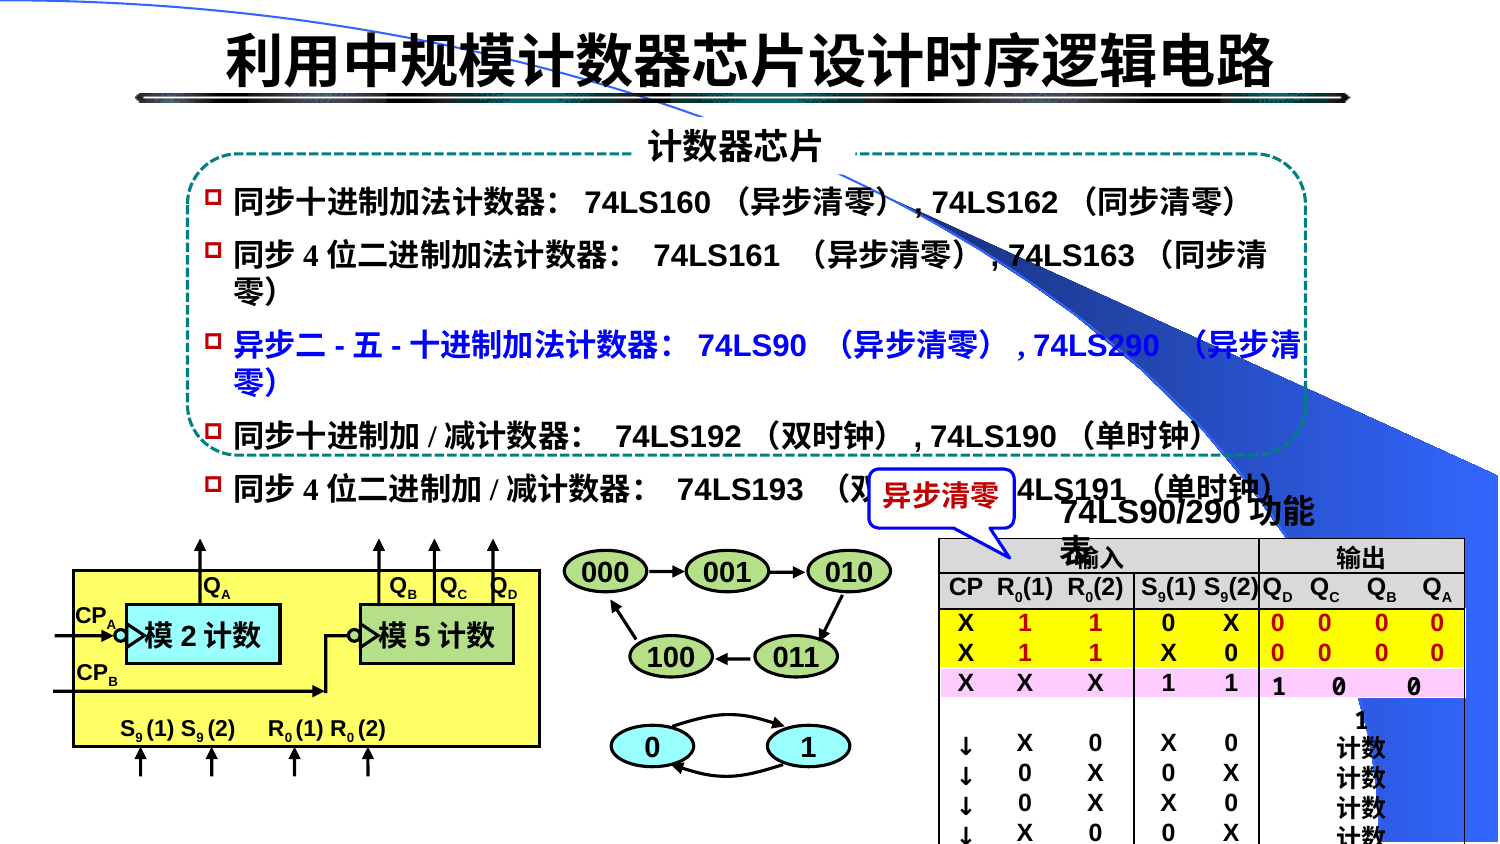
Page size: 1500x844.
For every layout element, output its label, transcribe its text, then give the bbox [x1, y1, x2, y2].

table_cell X [1135, 639, 1203, 669]
picture [135, 93, 1353, 103]
table_cell 1 [993, 639, 1057, 669]
table_cell 0 [1410, 639, 1464, 669]
table_cell 计数 [1260, 789, 1464, 819]
table_cell 0 [1296, 610, 1353, 639]
table_cell 0 [1203, 789, 1258, 819]
table_cell 计数 [1260, 759, 1464, 789]
table_cell X [1057, 669, 1133, 729]
table_cell X [993, 819, 1057, 844]
text_box 74LS90/290功能表 [1045, 482, 1362, 578]
table_cell 0 [1260, 639, 1296, 669]
table_cell 0 [1203, 639, 1258, 669]
table_cell X [1057, 759, 1133, 789]
table_cell X [940, 639, 993, 669]
table_cell 0 [1135, 610, 1203, 639]
table_cell X [1203, 819, 1258, 844]
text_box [868, 468, 1016, 529]
table_cell QC [1296, 578, 1353, 608]
table_cell 0 [1203, 729, 1258, 759]
table_cell 0 [1410, 610, 1464, 639]
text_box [53, 538, 891, 777]
table_cell 0 [1260, 610, 1296, 639]
table_header 输入 [940, 539, 1045, 572]
table_cell 0 [1296, 639, 1353, 669]
table_cell X [1203, 610, 1258, 639]
table_cell 1 0 0 1 [1260, 669, 1464, 729]
table_cell X [1135, 729, 1203, 759]
table_cell ↓ [940, 759, 993, 789]
table_cell 0 [1353, 610, 1410, 639]
table_cell QB [1353, 574, 1410, 608]
table_cell 计数 [1260, 819, 1464, 844]
table_cell 1 [1135, 669, 1203, 729]
table_cell X [940, 669, 993, 729]
table_cell 0 [993, 789, 1057, 819]
table_cell CP [940, 574, 993, 608]
table_cell 1 [1203, 669, 1258, 729]
table_cell ↓ [940, 819, 993, 844]
table_cell 1 [1057, 610, 1133, 639]
table_cell QD [1260, 578, 1296, 608]
table_cell QA [1410, 574, 1464, 608]
table_header 输出 [1362, 539, 1464, 572]
table_cell X [993, 669, 1057, 729]
table_cell 0 [1353, 639, 1410, 669]
table_cell S9(1) [1135, 578, 1203, 608]
table_cell R0(2) [1057, 578, 1133, 608]
table_cell ↓ [940, 789, 993, 819]
table_cell 0 [993, 759, 1057, 789]
table_cell X [940, 610, 993, 639]
table_cell R0(1) [993, 574, 1057, 608]
table_cell 0 [1135, 759, 1203, 789]
table_cell 0 [1057, 819, 1133, 844]
table_cell X [1135, 789, 1203, 819]
table_cell 1 [993, 610, 1057, 639]
table_cell 计数 [1260, 729, 1464, 759]
table_cell X [1057, 789, 1133, 819]
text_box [187, 117, 1318, 456]
table_cell 0 [1057, 729, 1133, 759]
table_cell 0 [1135, 819, 1203, 844]
table_cell X [1203, 759, 1258, 789]
table_cell 1 [1057, 639, 1133, 669]
table_cell S9(2) [1203, 578, 1258, 608]
table_cell X [993, 729, 1057, 759]
table_cell ↓ [940, 729, 993, 759]
text_box 利用中规模计数器芯片设计时序逻辑电路 [175, 17, 1325, 93]
